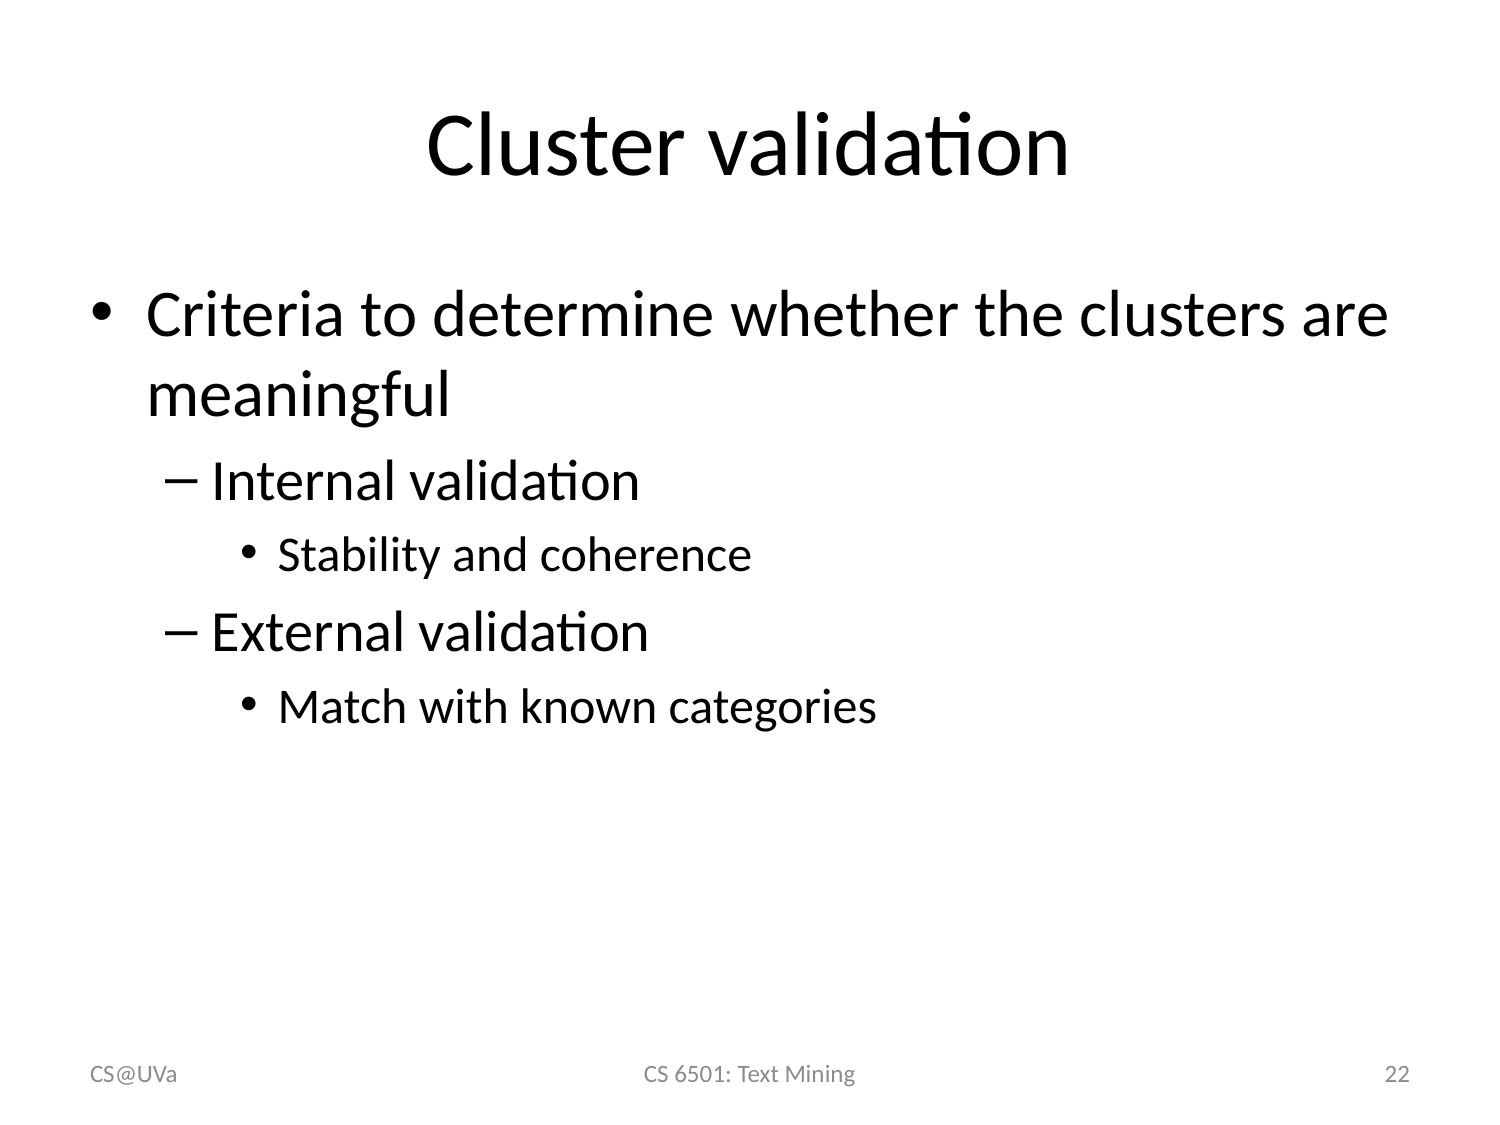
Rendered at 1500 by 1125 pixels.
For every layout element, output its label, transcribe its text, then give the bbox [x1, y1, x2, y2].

title Cluster validation [75, 45, 1425, 233]
list Criteria to determine whether the clusters are meaningful Internal validation Stability and coherence External validation Match with known categories [75, 262, 1425, 1005]
footer CS 6501: Text Mining [512, 1042, 988, 1103]
slide_number CS@UVa [75, 1042, 425, 1103]
slide_number 22 [1074, 1042, 1425, 1103]
